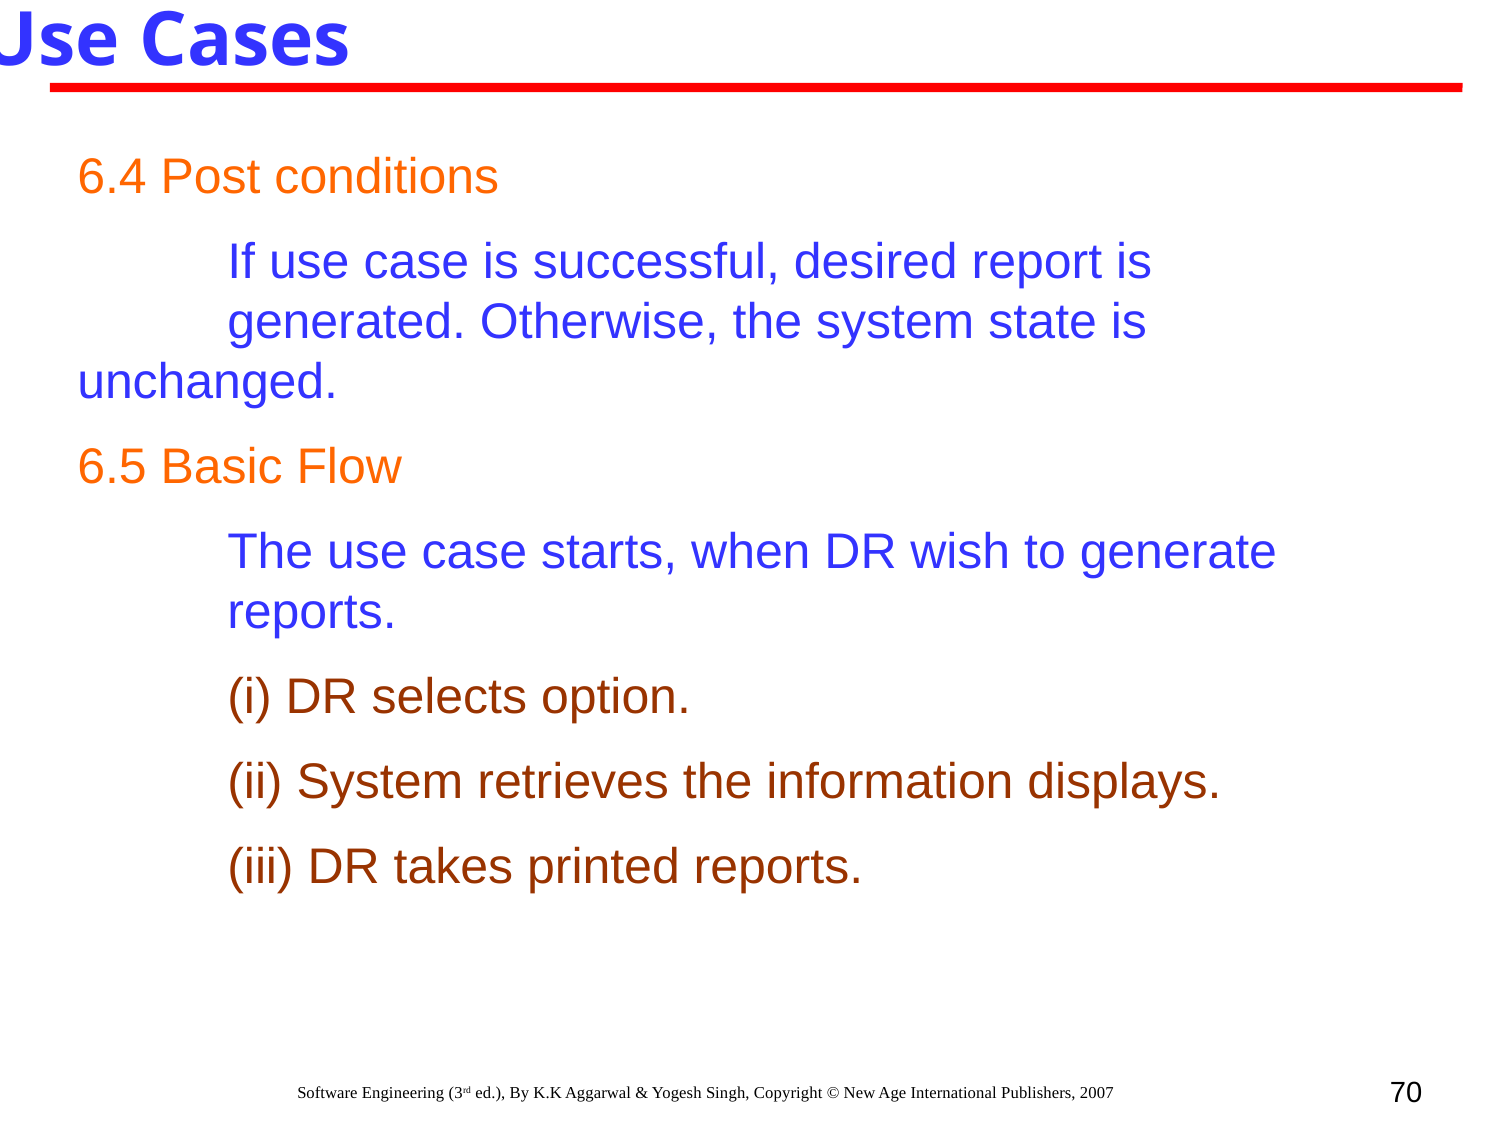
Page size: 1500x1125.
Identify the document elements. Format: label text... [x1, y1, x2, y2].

text_box Use Cases [0, 0, 367, 88]
slide_number 70 [1087, 1065, 1438, 1116]
text_box 6.4 Post conditions If use case is successful, desired report is generated. Otherwise, the system state is unchanged. 6.5 Basic Flow The use case starts, when DR wish to generate reports. (i) DR selects option. (ii) System retrieves the information displays. (iii) DR takes printed reports. [62, 136, 1388, 1071]
